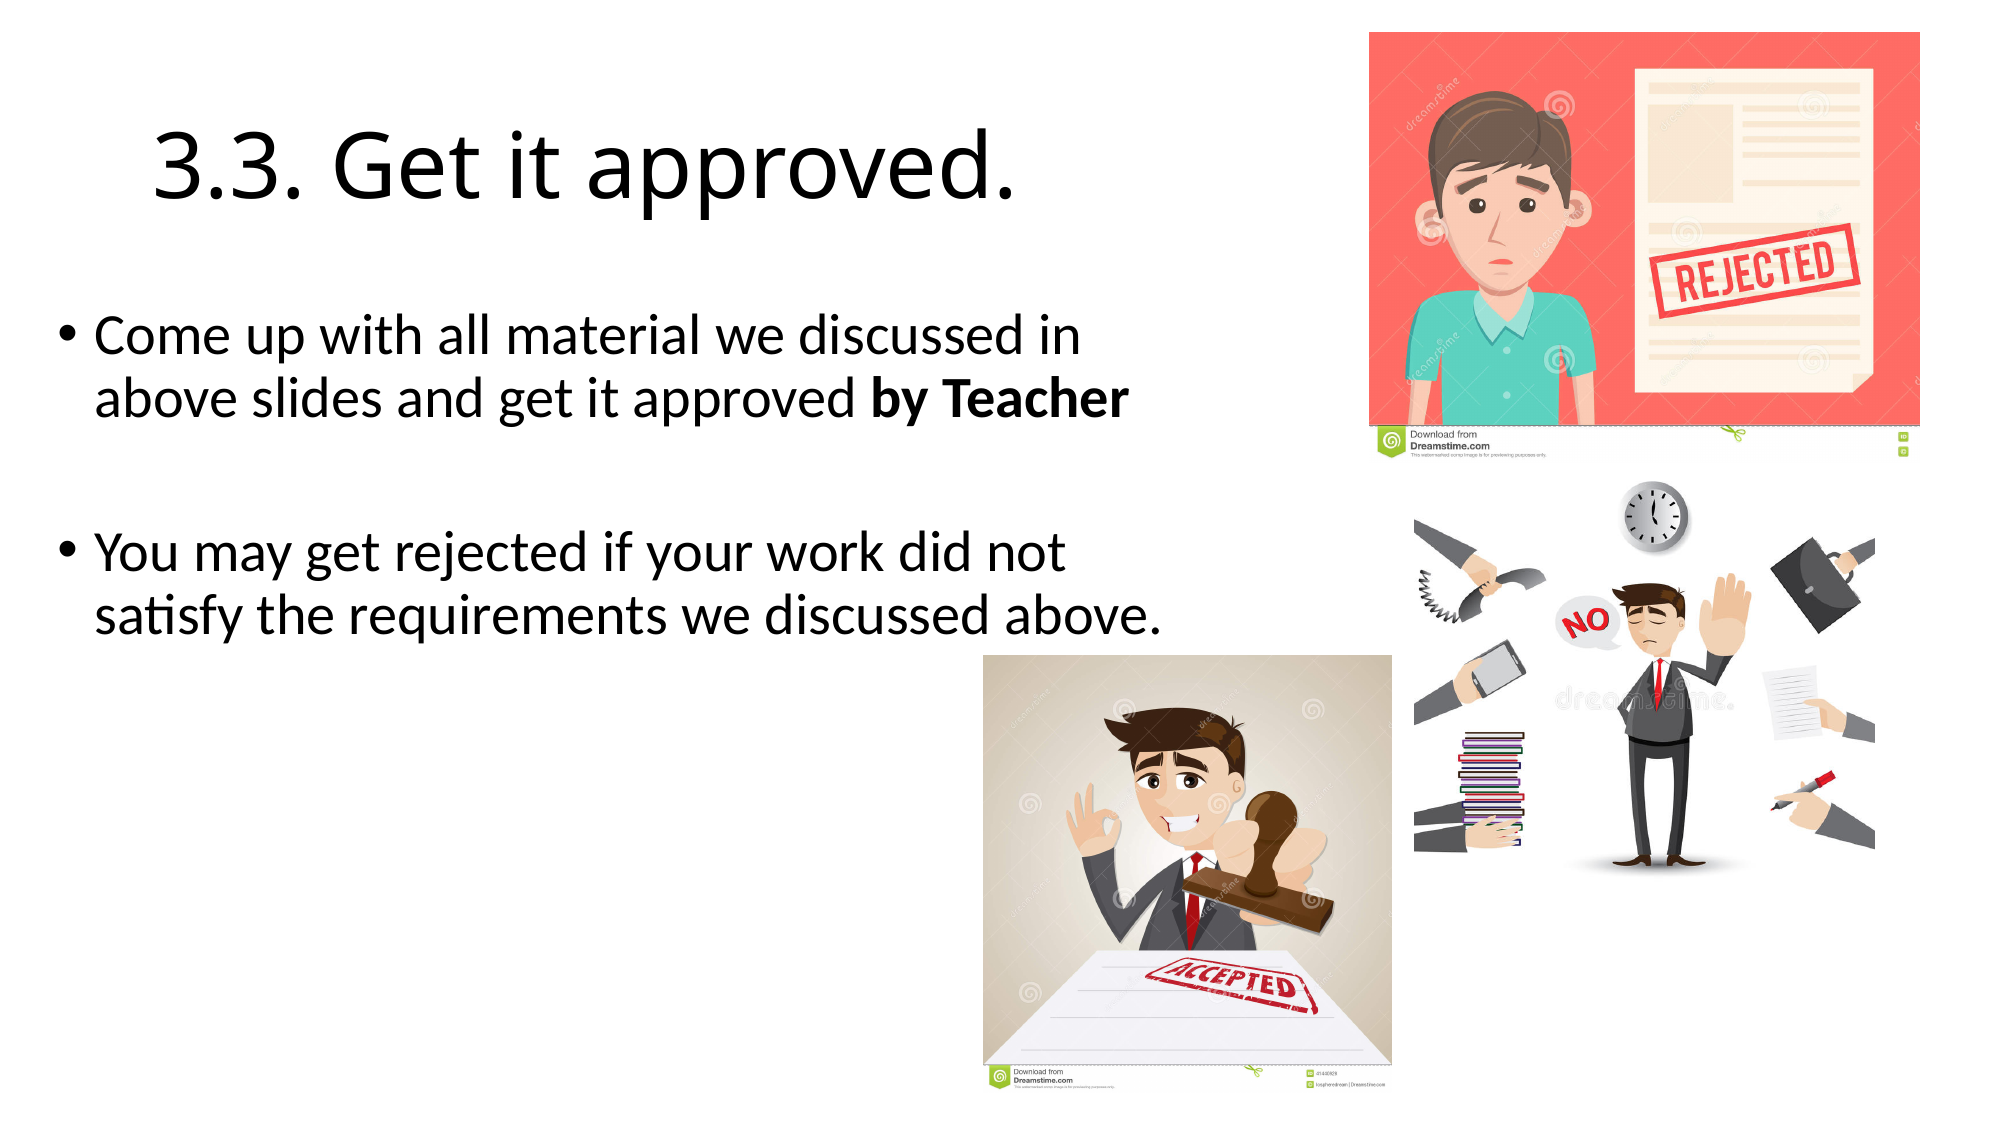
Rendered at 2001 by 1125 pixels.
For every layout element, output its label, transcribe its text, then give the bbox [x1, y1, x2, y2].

list Come up with all material we discussed in above slides and get it approved by Teacher You may get rejected if your work did not satisfy the requirements we discussed above. [42, 297, 1179, 894]
title 3.3. Get it approved. [137, 59, 1369, 278]
picture [1369, 32, 1920, 923]
picture [983, 655, 1392, 1093]
